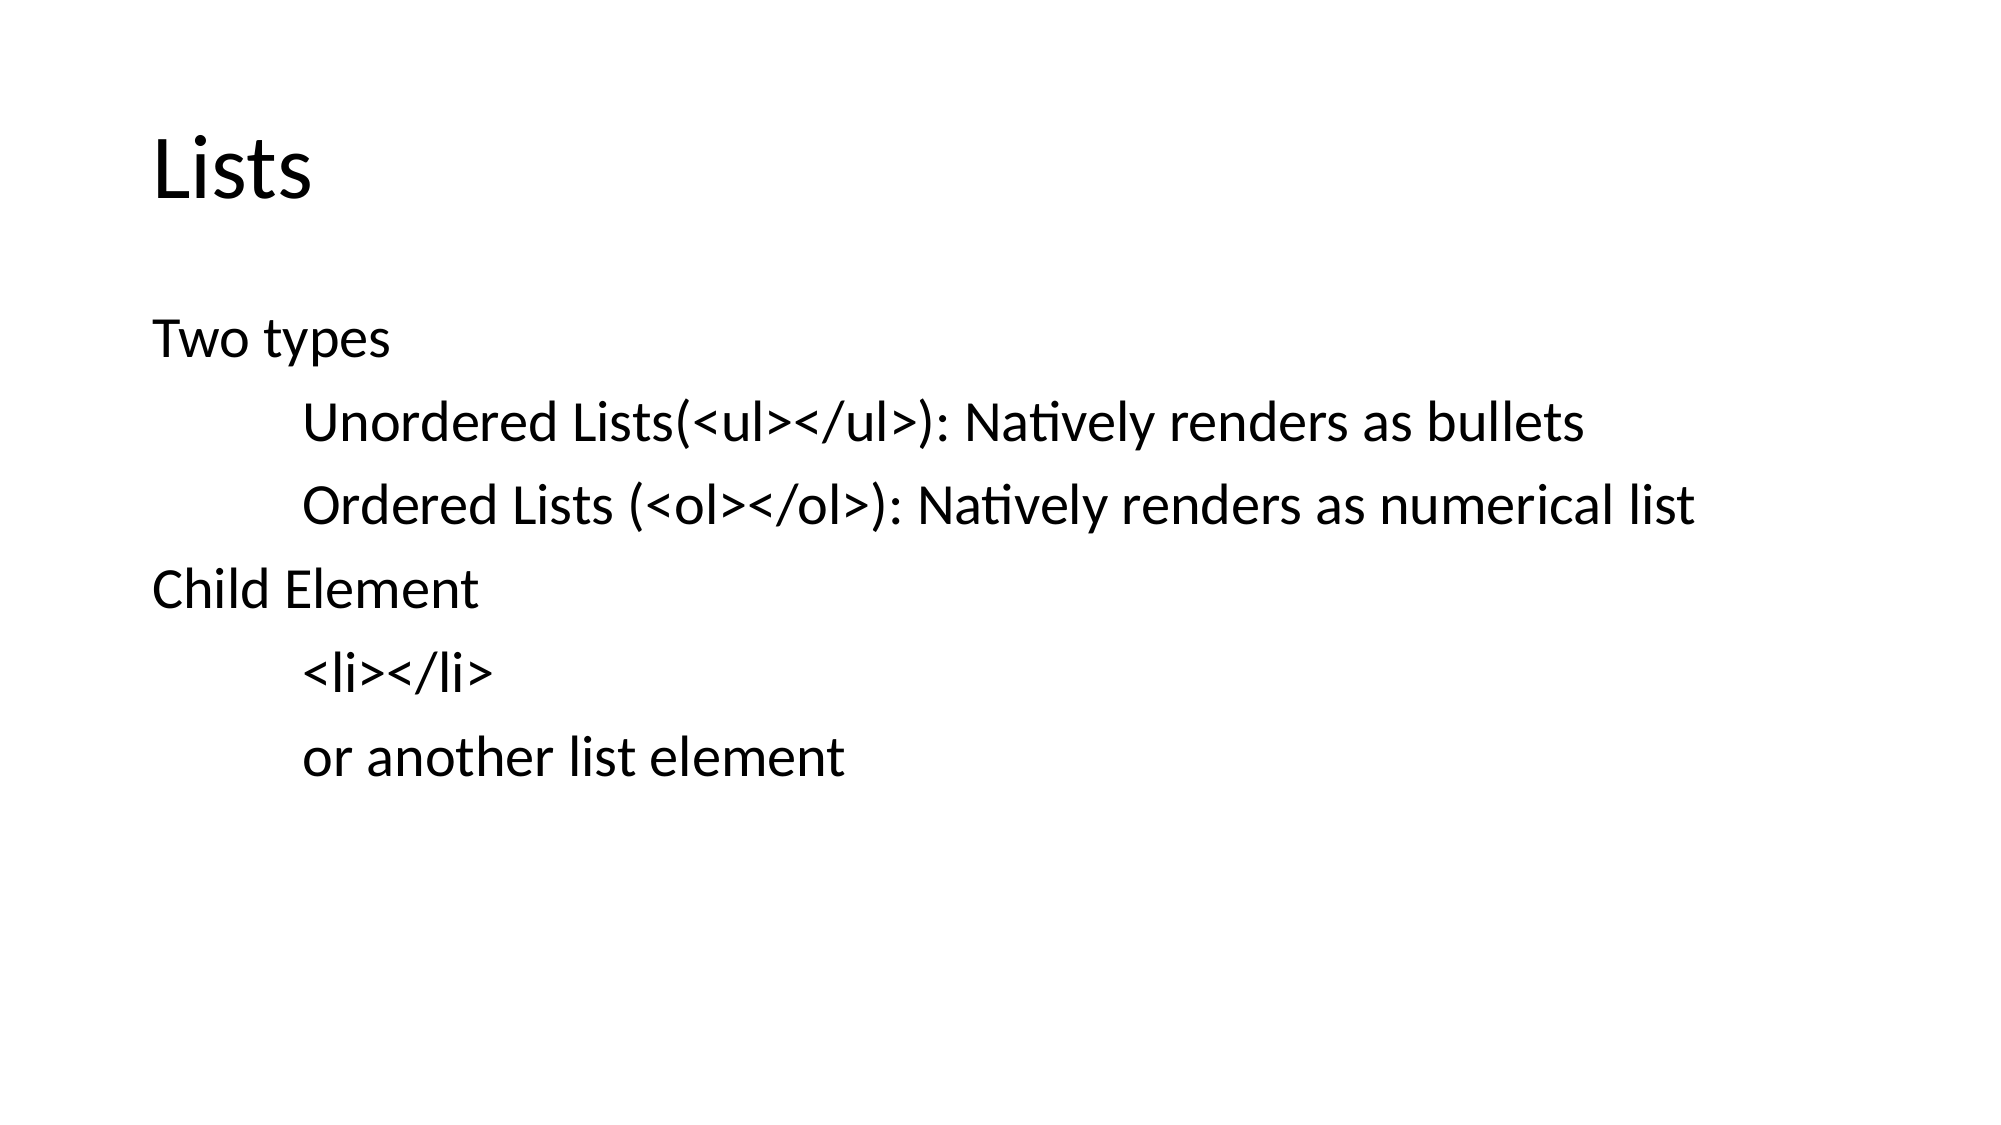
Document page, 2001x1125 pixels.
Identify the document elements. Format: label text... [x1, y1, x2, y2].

list Two types Unordered Lists(<ul></ul>): Natively renders as bullets Ordered Lists (<ol></ol>): Natively renders as numerical list Child Element <li></li> or another list element [137, 299, 1863, 1014]
title Lists [137, 59, 1863, 278]
